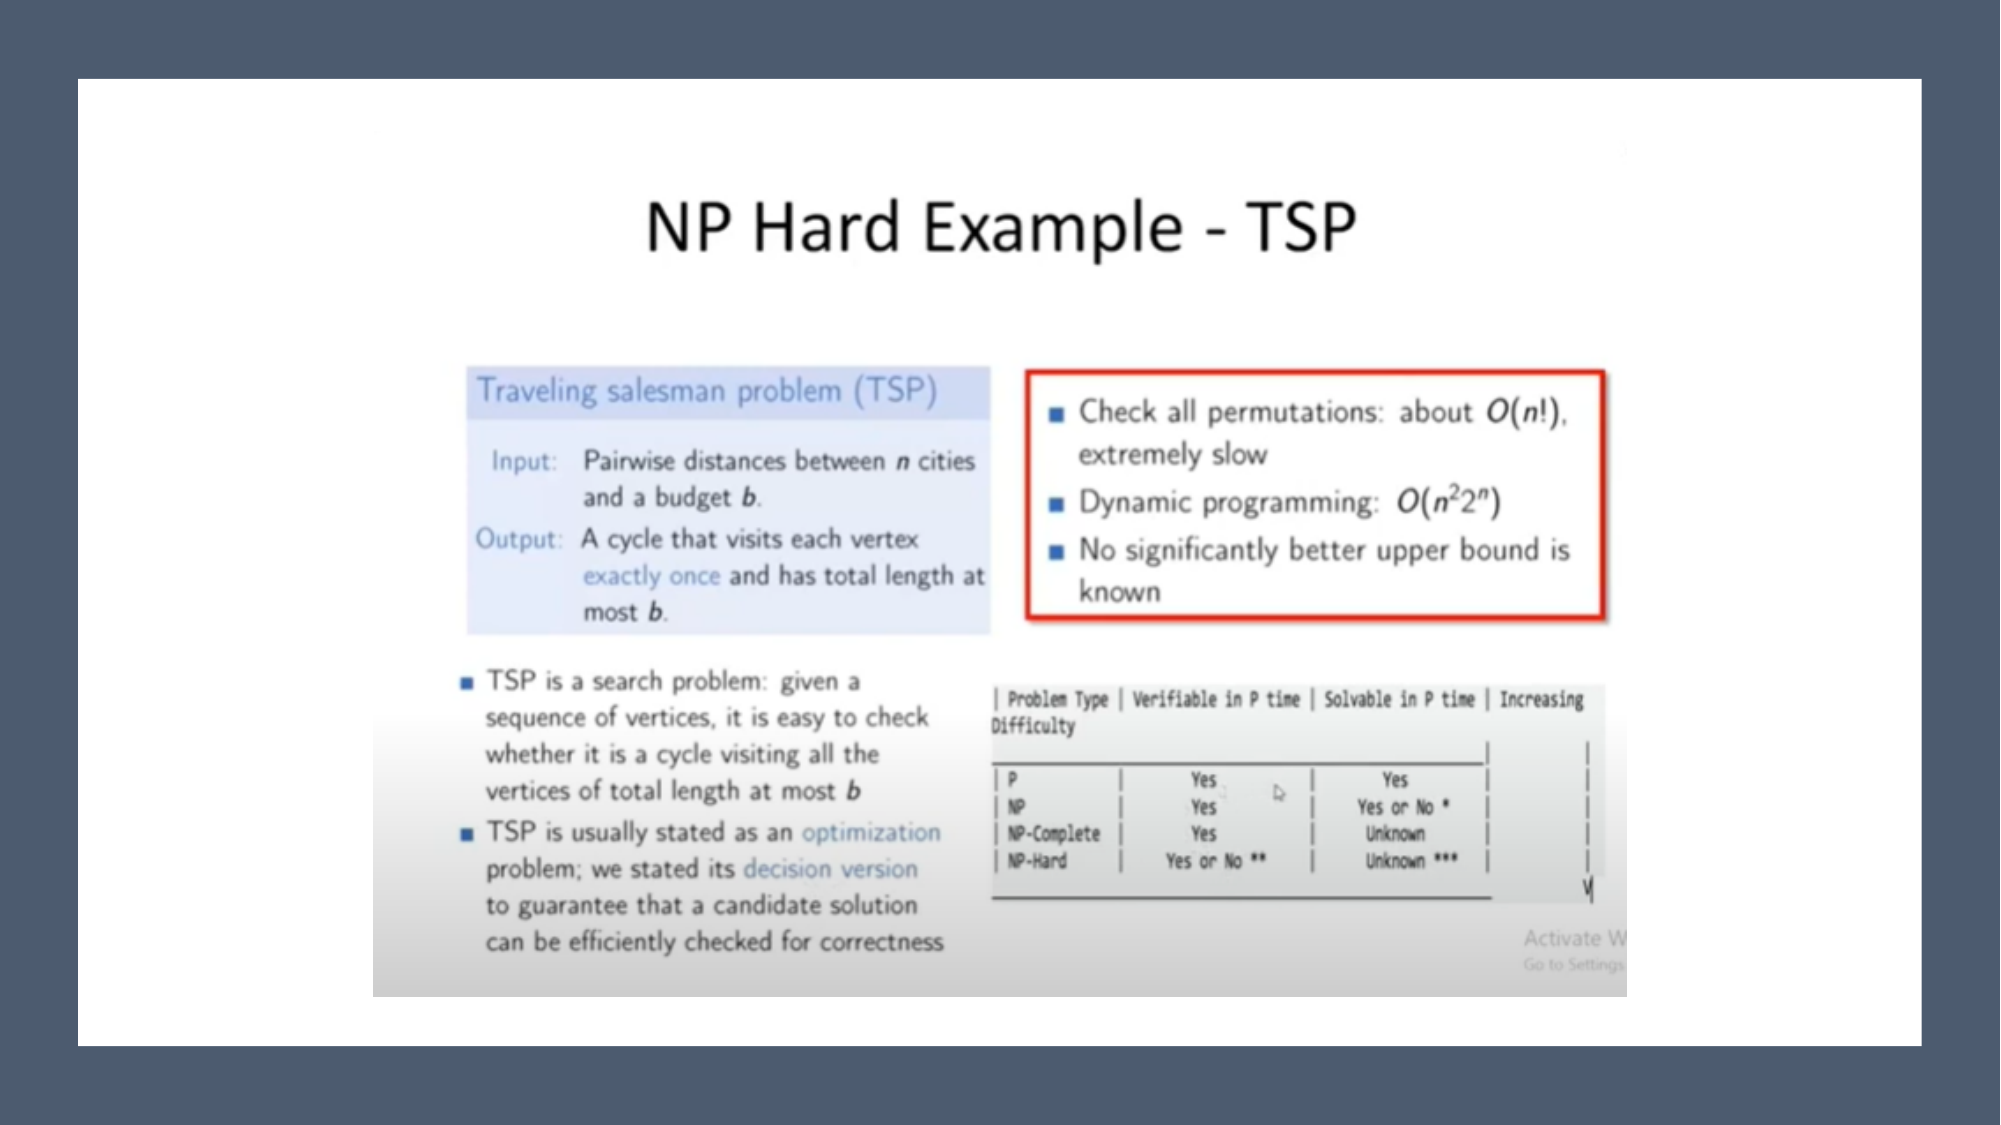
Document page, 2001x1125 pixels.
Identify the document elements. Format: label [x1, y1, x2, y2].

text_box [0, 0, 2000, 1125]
text_box [77, 77, 1923, 1048]
picture [372, 130, 1628, 997]
